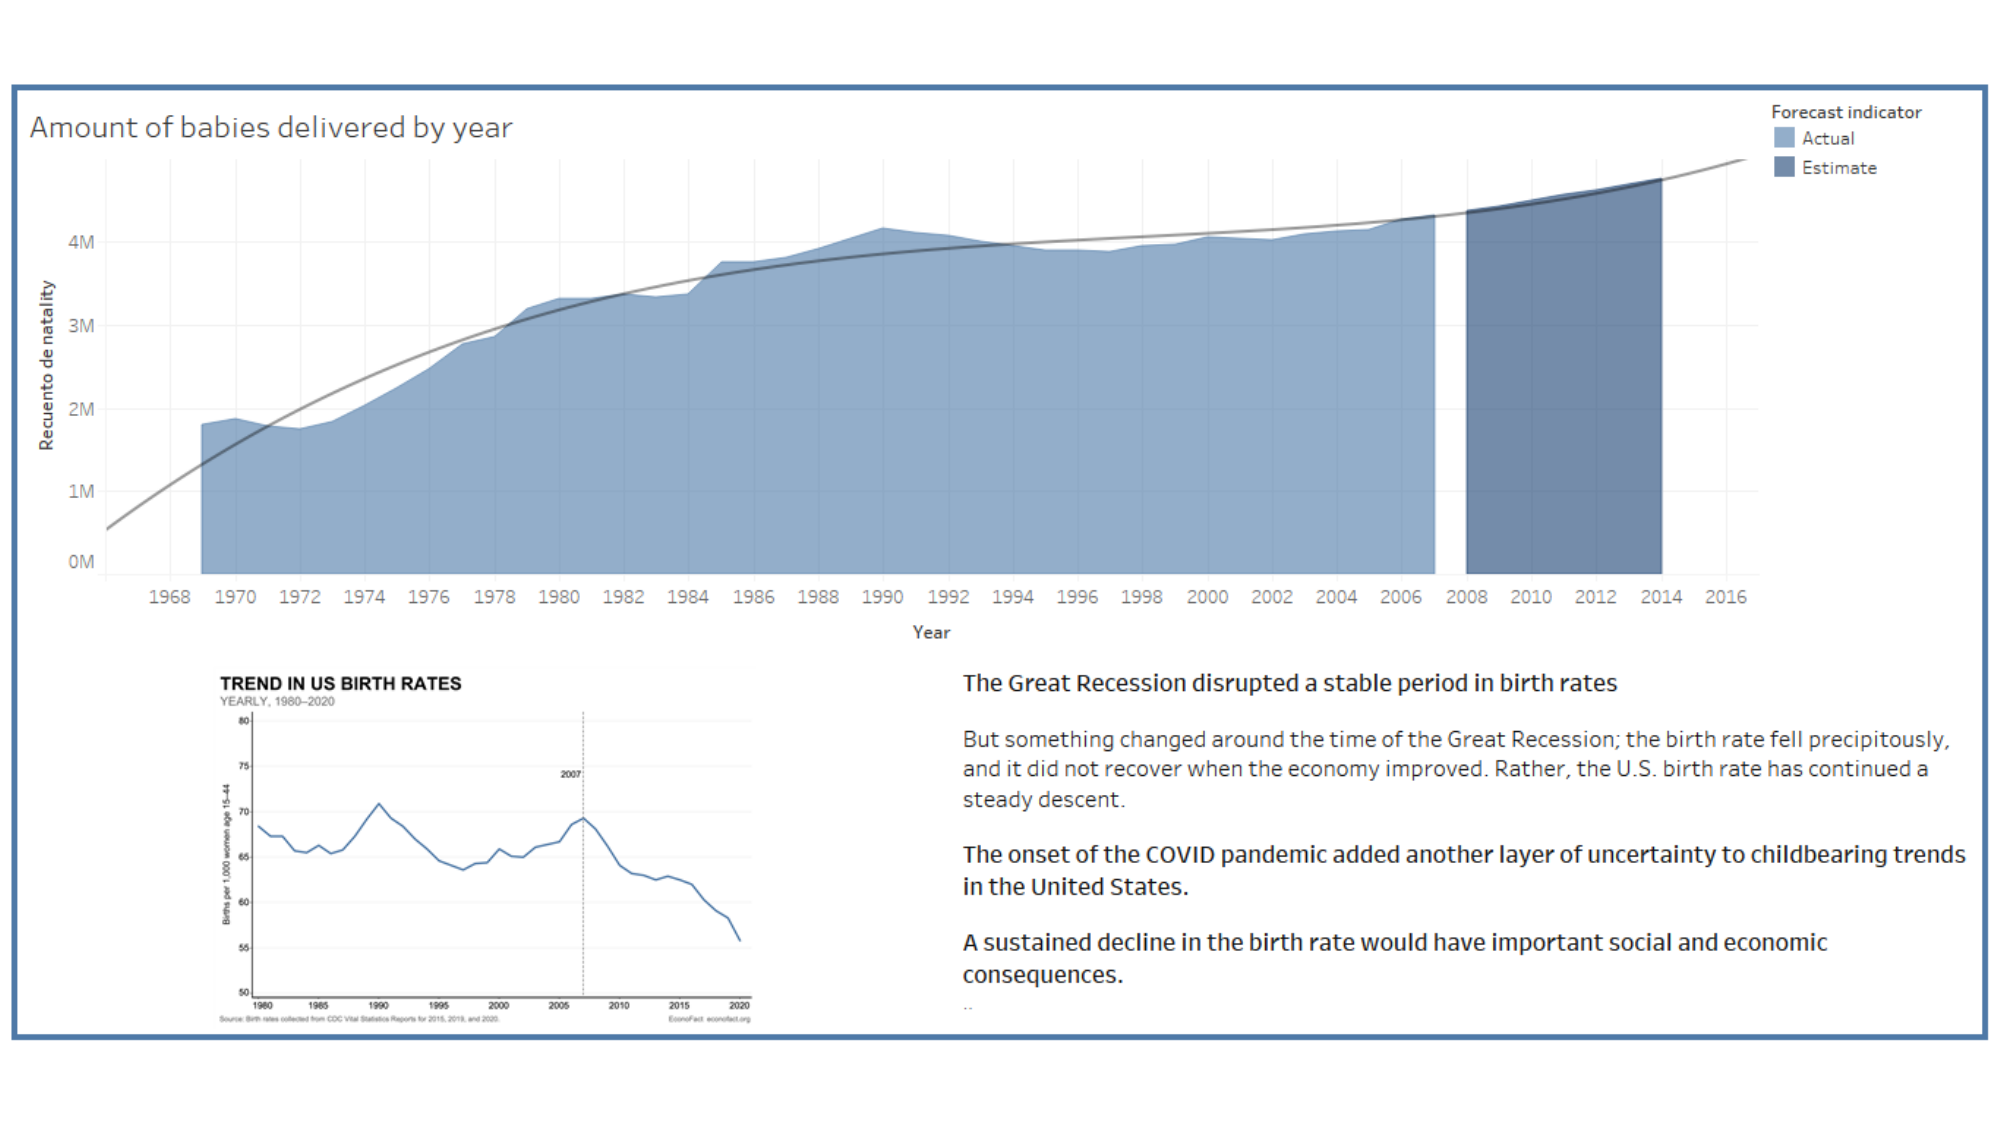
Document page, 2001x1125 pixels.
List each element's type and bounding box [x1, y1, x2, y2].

picture [0, 73, 2000, 1052]
